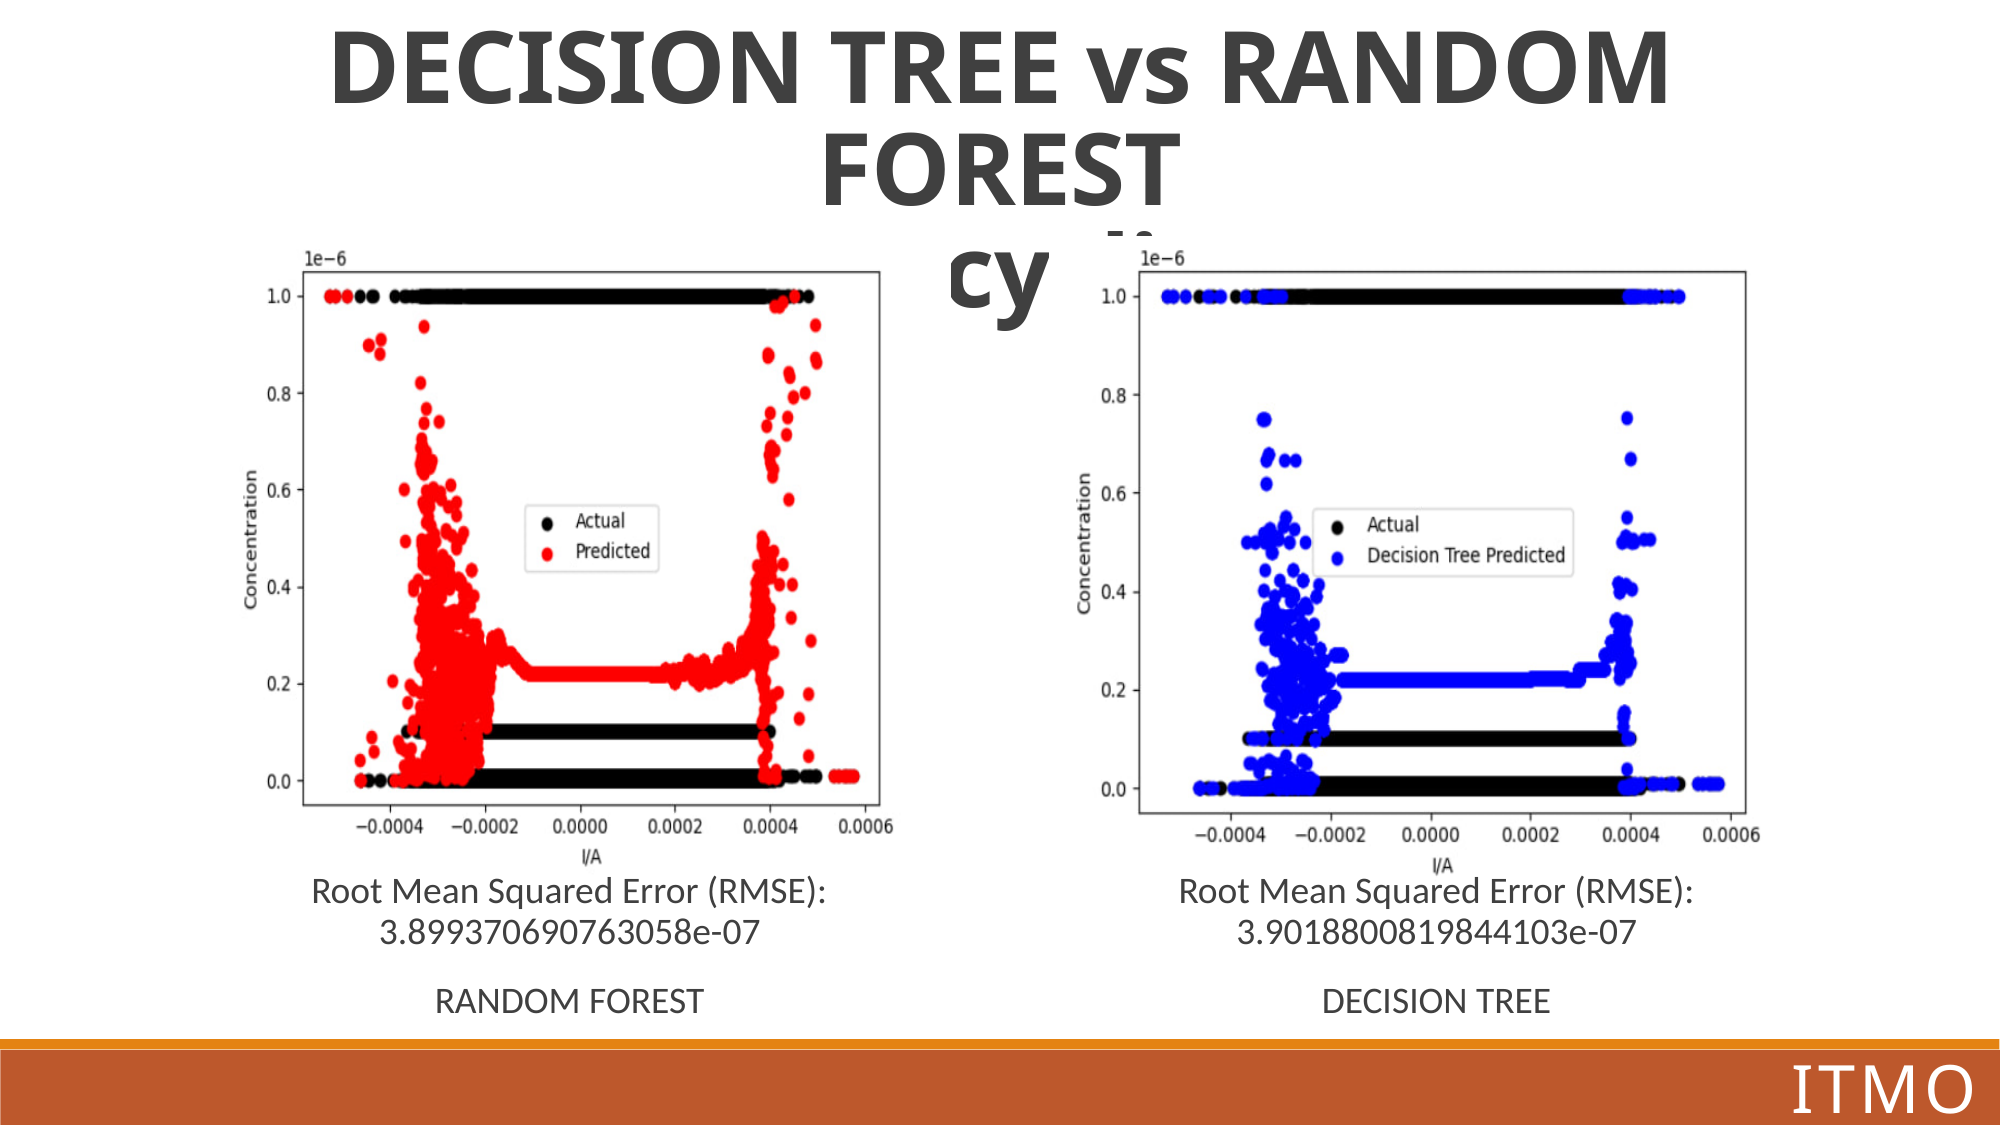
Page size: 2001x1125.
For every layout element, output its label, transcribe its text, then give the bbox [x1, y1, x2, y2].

text_box DECISION TREE vs RANDOM FOREST Tetracycline [174, 14, 1825, 156]
picture [1049, 236, 1810, 889]
text_box Root Mean Squared Error (RMSE): 3.899370690763058e-07 RANDOM FOREST [241, 890, 883, 1016]
text_box ITMO [1768, 1048, 2000, 1111]
text_box Root Mean Squared Error (RMSE): 3.9018800819844103e-07 DECISION TREE [1108, 898, 1750, 1016]
picture [206, 228, 951, 881]
